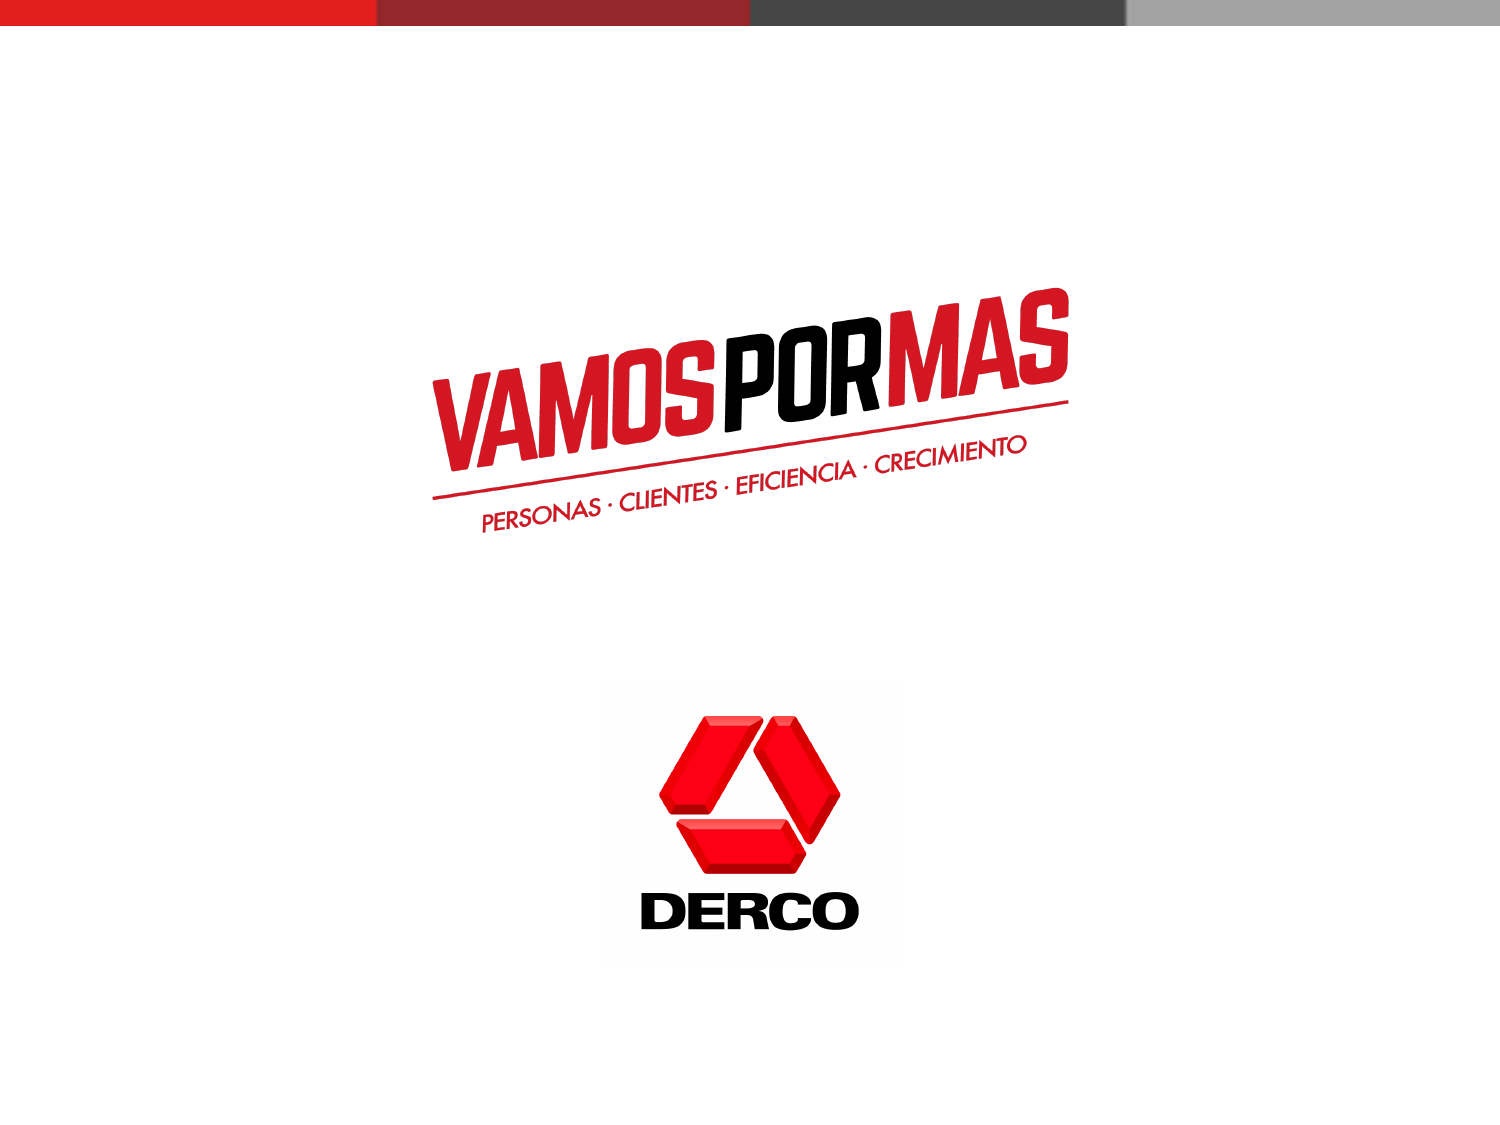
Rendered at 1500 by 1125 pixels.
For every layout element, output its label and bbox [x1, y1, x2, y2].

picture [602, 680, 898, 966]
picture [418, 198, 1082, 622]
picture [0, 0, 1500, 26]
